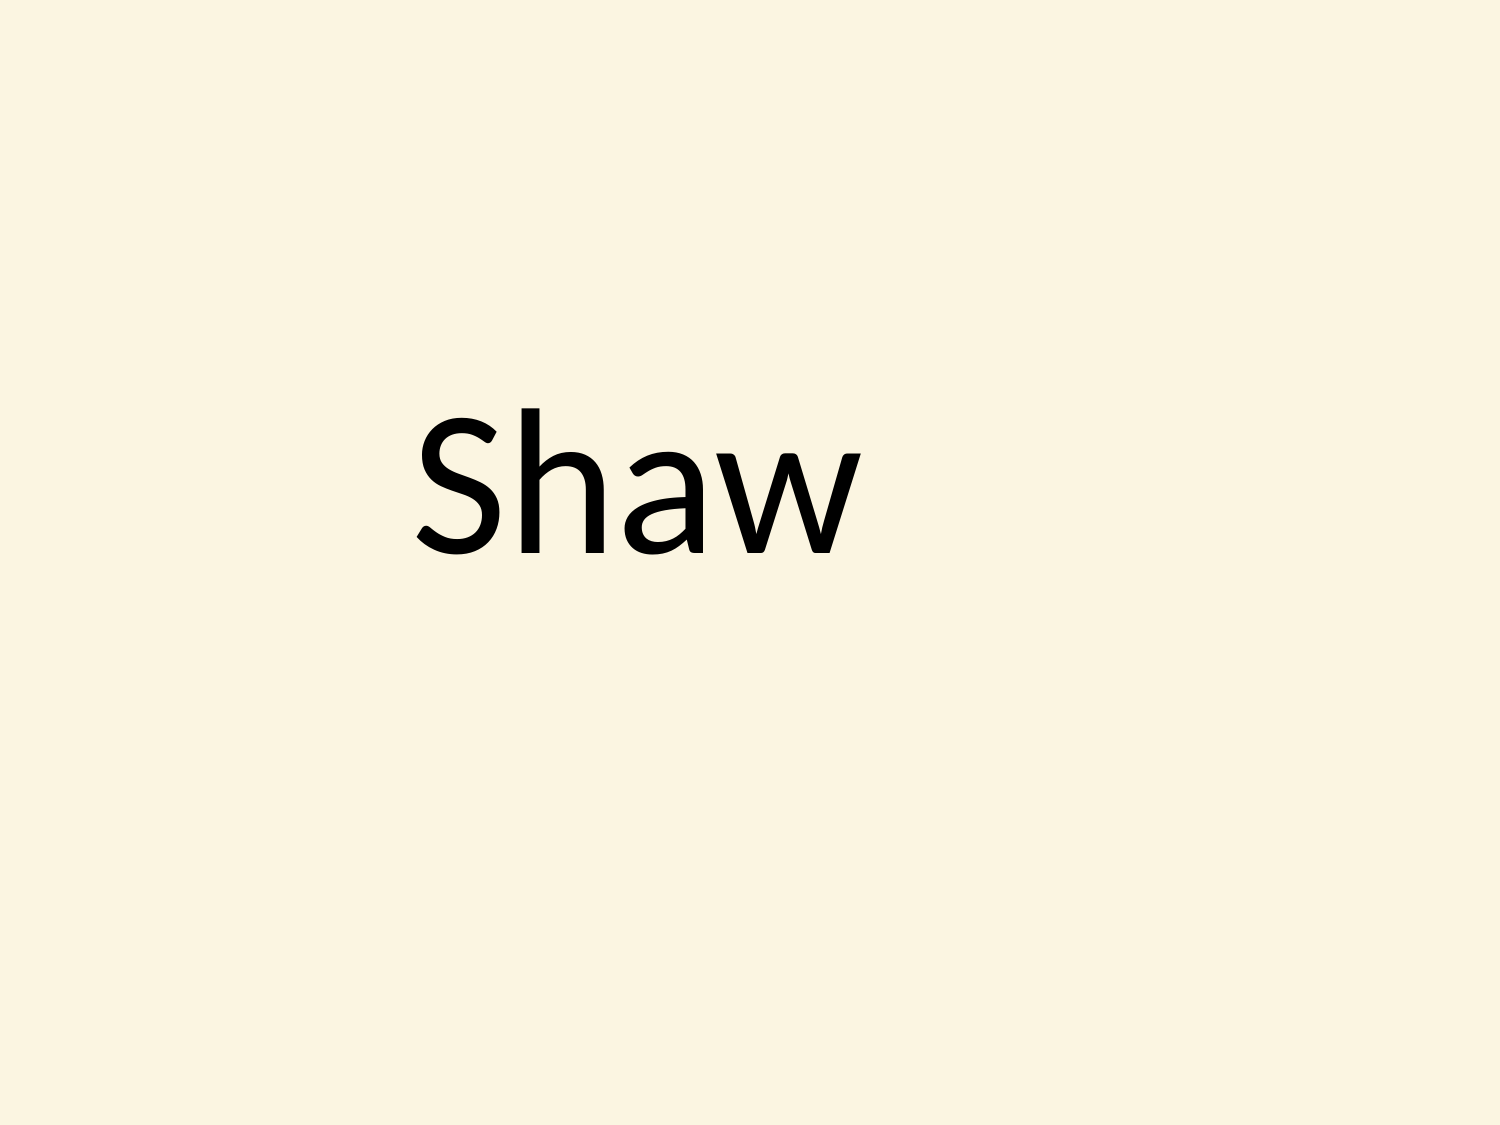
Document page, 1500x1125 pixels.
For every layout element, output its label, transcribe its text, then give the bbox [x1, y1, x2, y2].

title Shaw [0, 349, 1276, 591]
